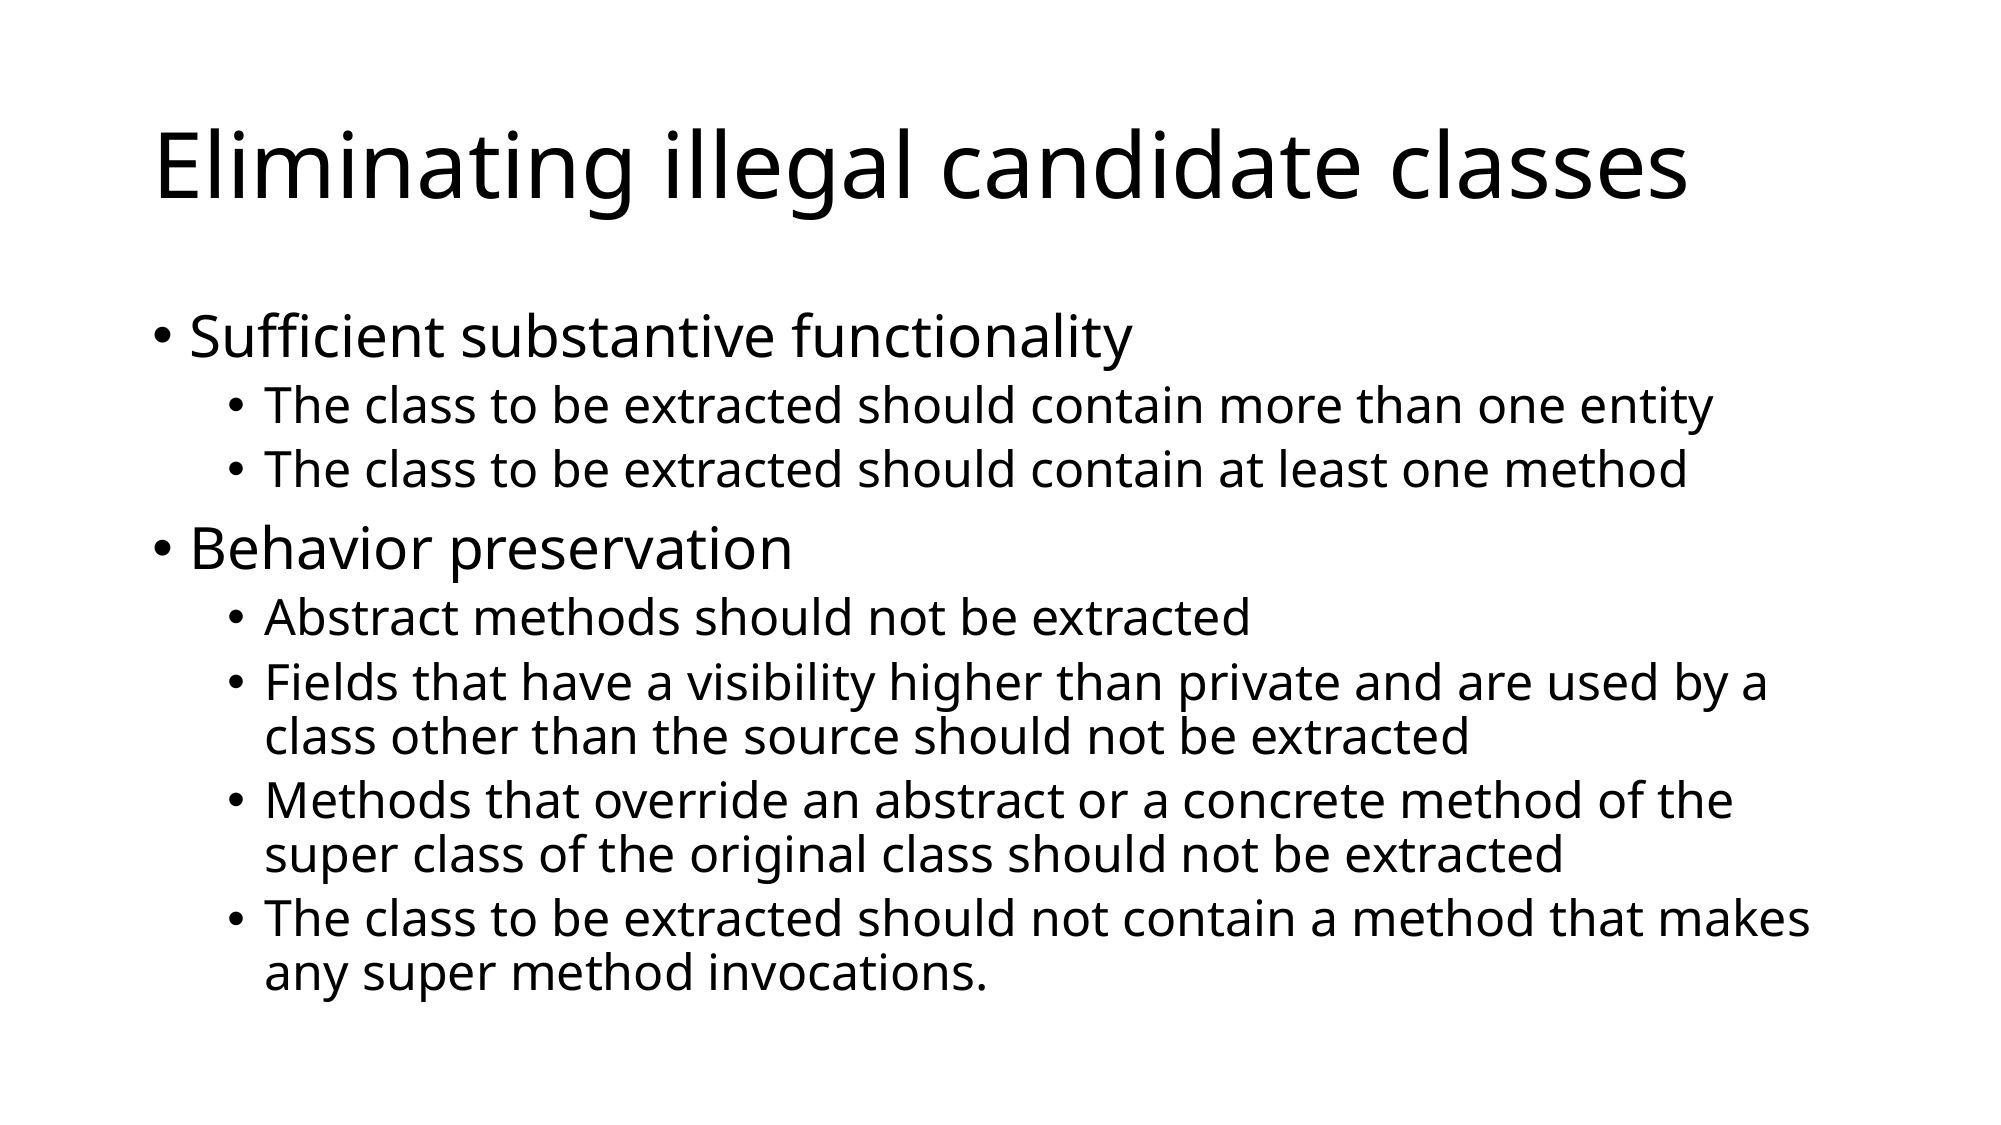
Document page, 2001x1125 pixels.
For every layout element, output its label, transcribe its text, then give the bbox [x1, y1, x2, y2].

title Eliminating illegal candidate classes [137, 59, 1863, 278]
list Sufficient substantive functionality The class to be extracted should contain more than one entity The class to be extracted should contain at least one method Behavior preservation Abstract methods should not be extracted Fields that have a visibility higher than private and are used by a class other than the source should not be extracted Methods that override an abstract or a concrete method of the super class of the original class should not be extracted The class to be extracted should not contain a method that makes any super method invocations. [137, 299, 1863, 1014]
